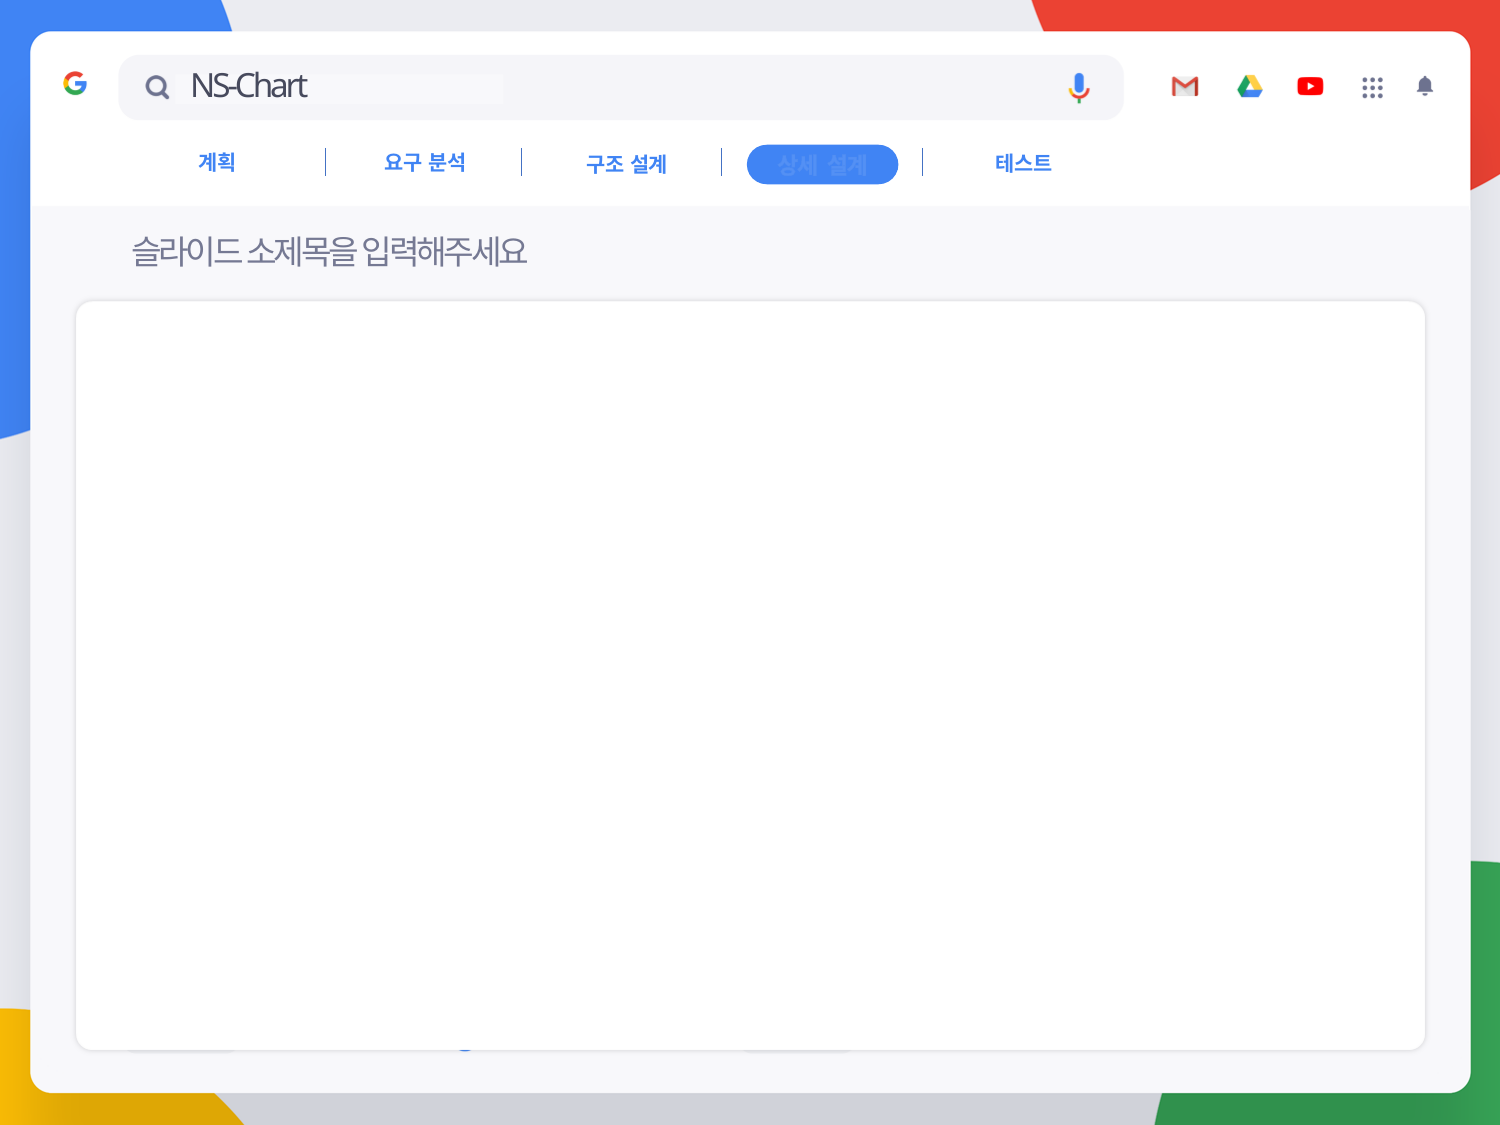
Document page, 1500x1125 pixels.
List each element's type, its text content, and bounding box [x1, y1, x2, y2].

picture [0, 0, 1500, 1125]
text_box 상세 설계 [746, 144, 899, 185]
text_box 요구 분석 [324, 140, 527, 184]
title NS-Chart [175, 61, 697, 112]
text_box 계획 [116, 140, 319, 184]
text_box 구조 설계 [526, 142, 728, 187]
text_box 테스트 [922, 141, 1125, 185]
text_box 슬라이드 소제목을 입력해주세요 [116, 223, 662, 274]
